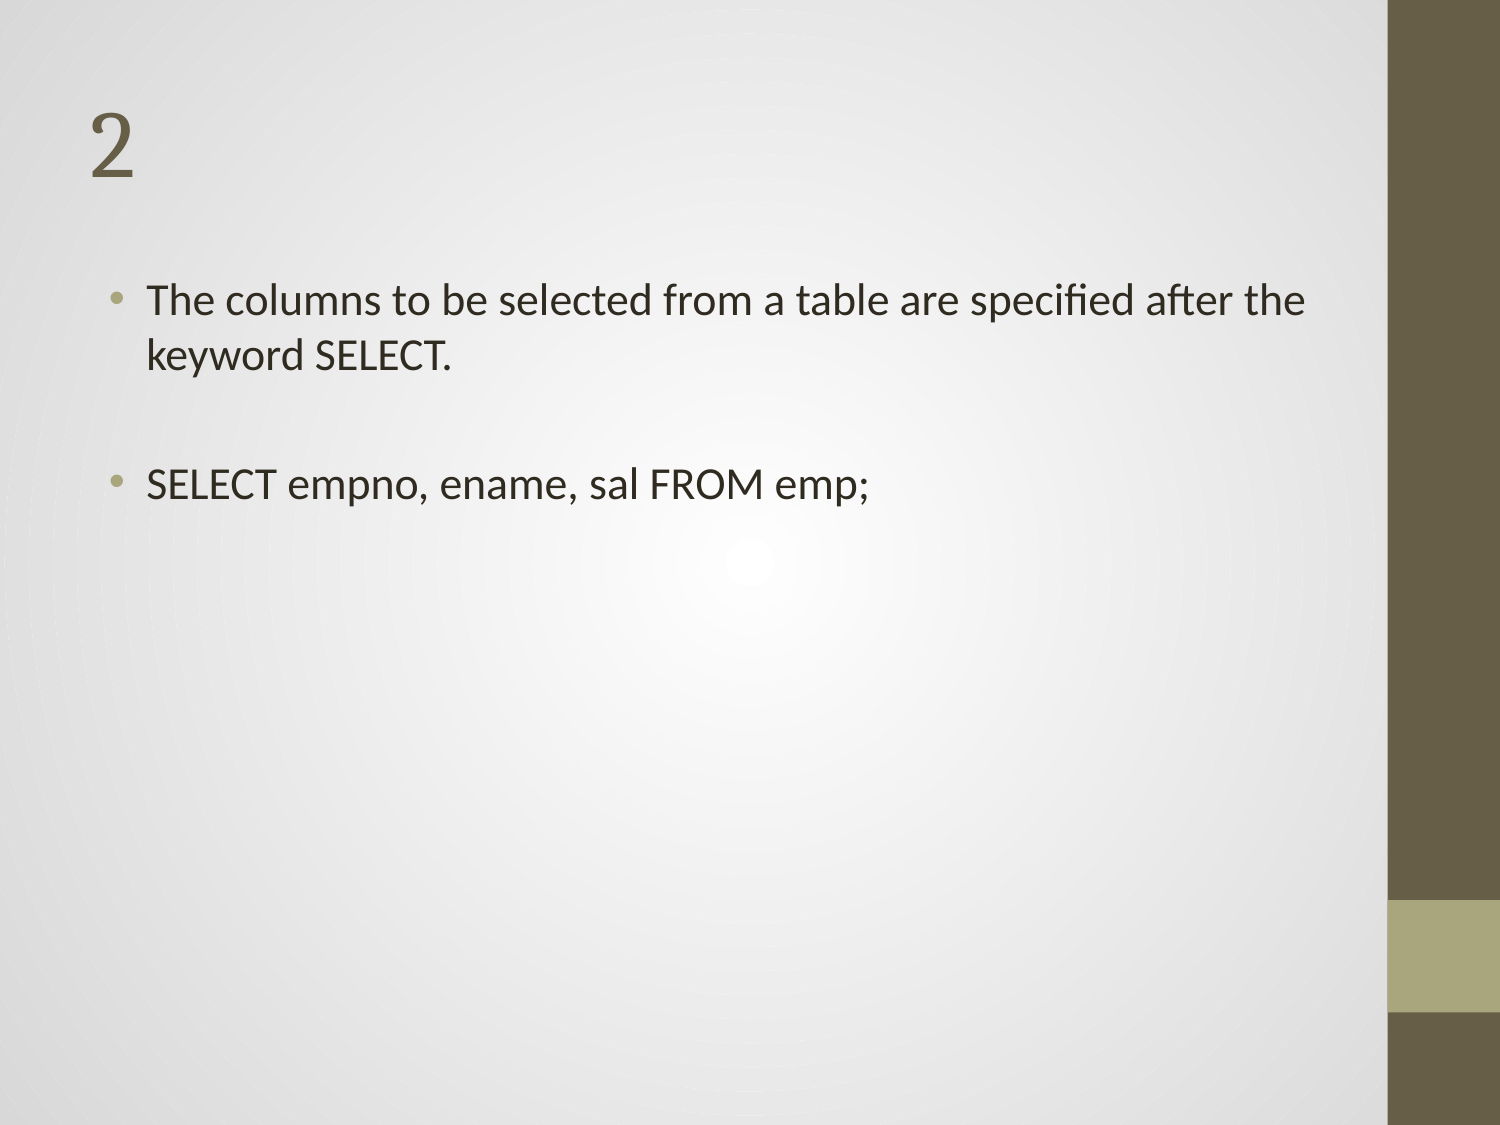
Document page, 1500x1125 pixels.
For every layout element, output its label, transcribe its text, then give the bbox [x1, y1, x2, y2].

title 2 [75, 45, 1325, 233]
list The columns to be selected from a table are specified after the keyword SELECT. SELECT empno, ename, sal FROM emp; [75, 262, 1325, 1050]
